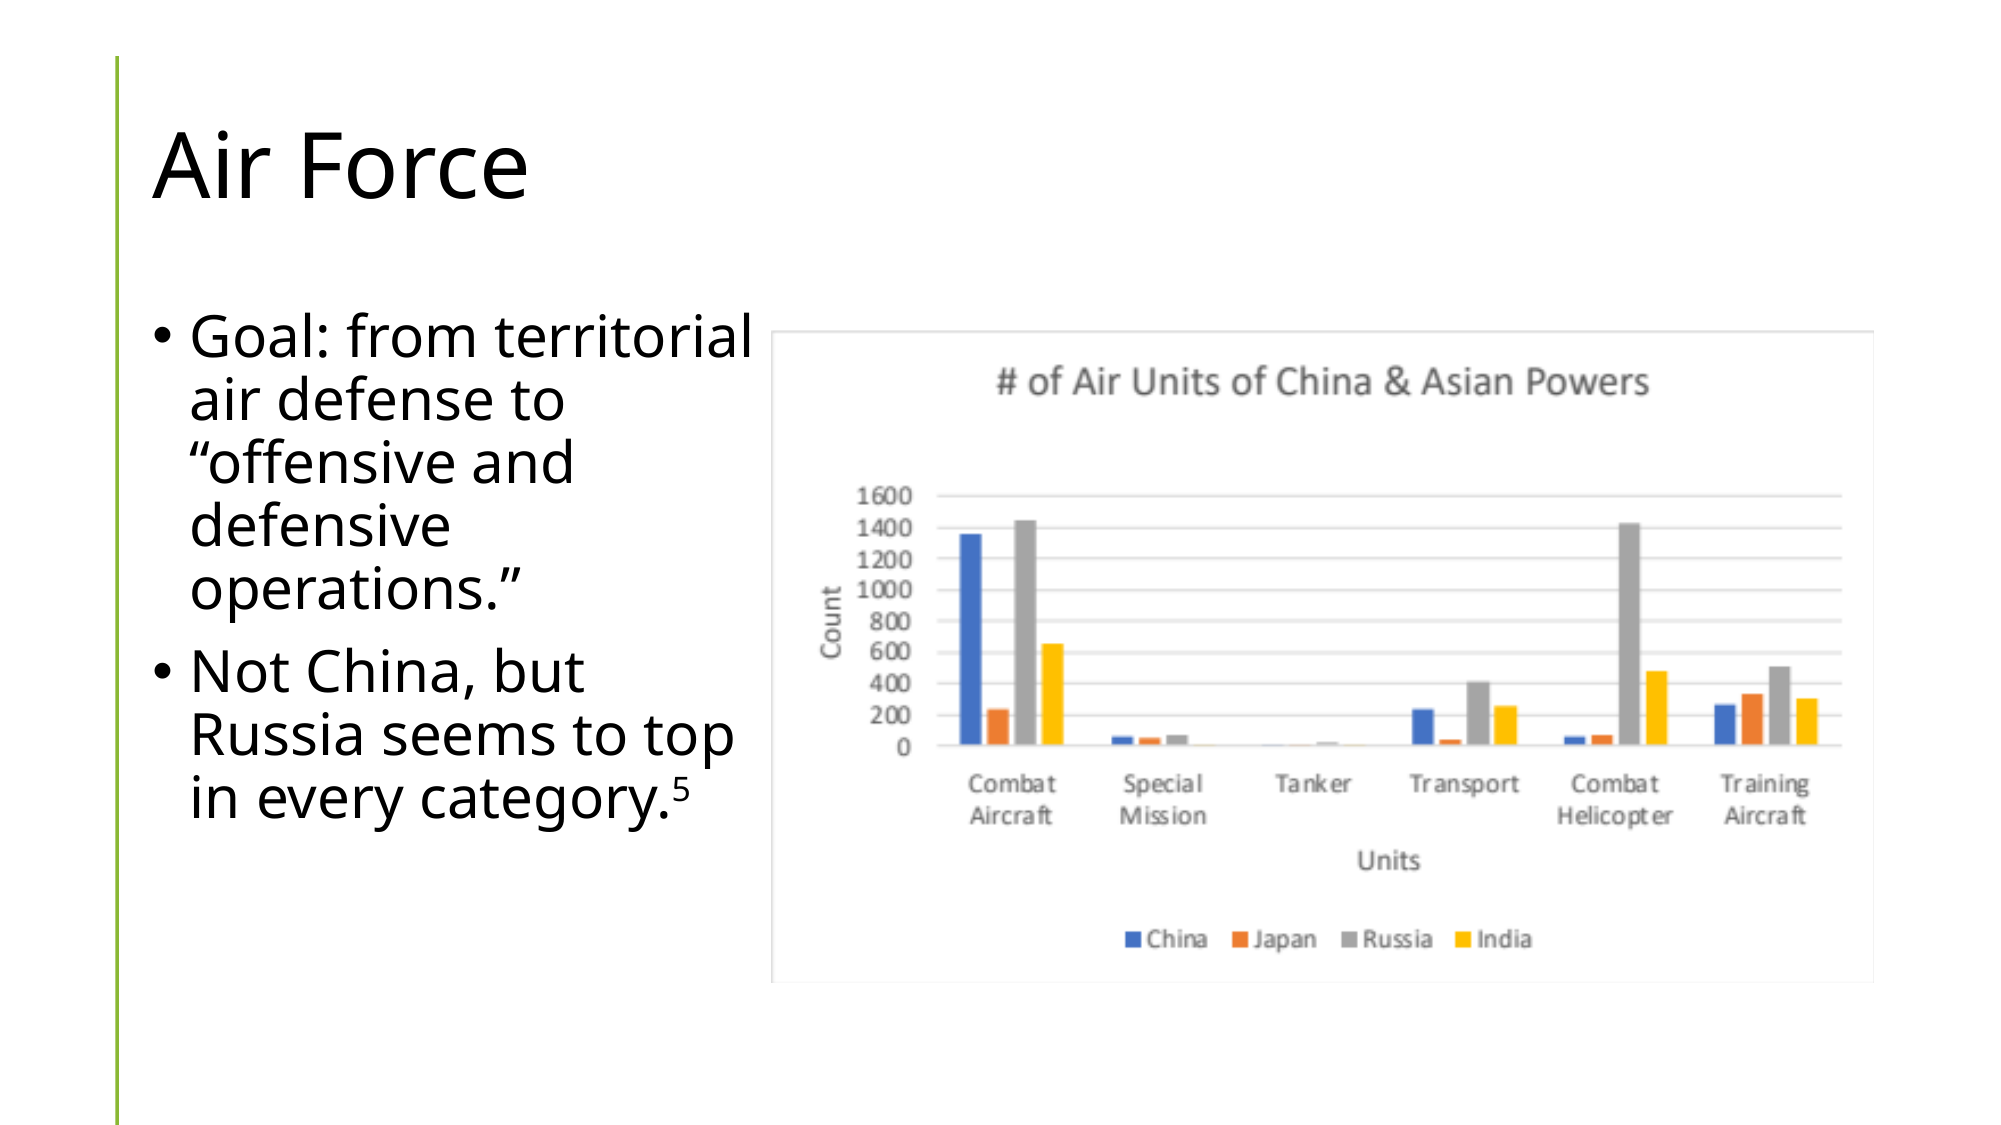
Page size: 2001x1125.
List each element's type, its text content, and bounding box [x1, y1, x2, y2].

list Goal: from territorial air defense to “offensive and defensive operations.” Not China, but Russia seems to top in every category.5 [137, 299, 772, 1014]
picture [771, 329, 1874, 983]
title Air Force [137, 59, 1863, 278]
